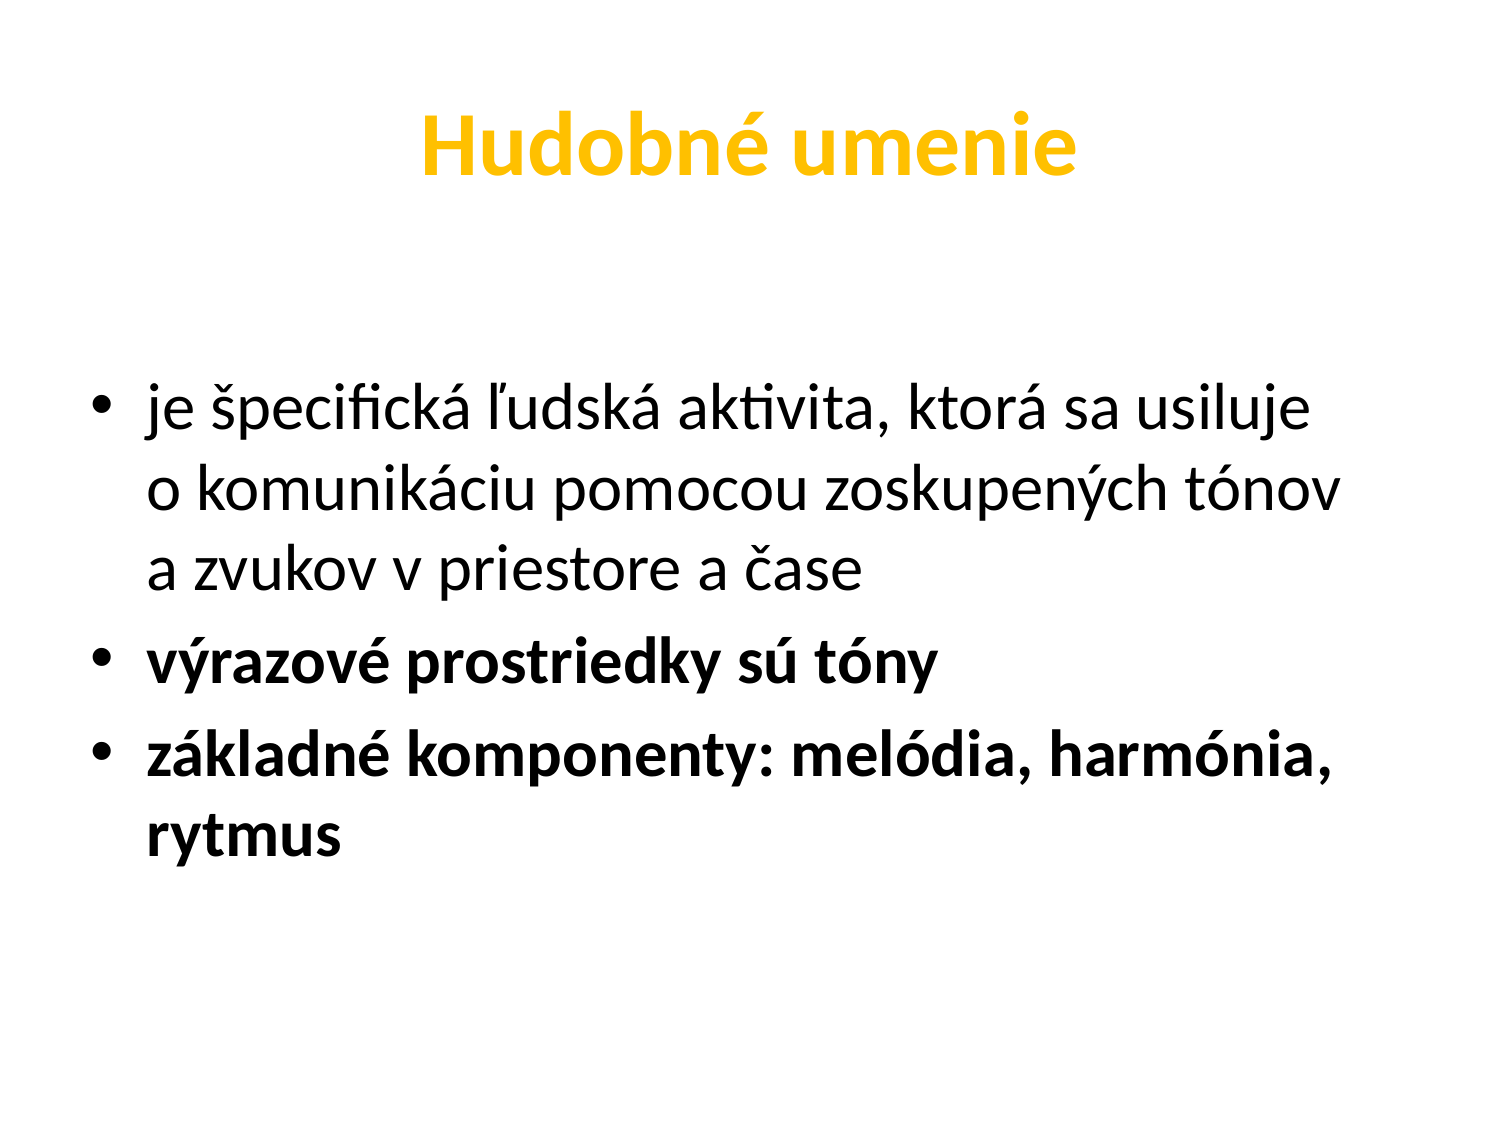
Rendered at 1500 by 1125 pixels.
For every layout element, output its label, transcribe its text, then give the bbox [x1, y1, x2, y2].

title Hudobné umenie [75, 45, 1425, 233]
list je špecifická ľudská aktivita, ktorá sa usiluje o komunikáciu pomocou zoskupených tónov a zvukov v priestore a čase výrazové prostriedky sú tóny základné komponenty: melódia, harmónia, rytmus [75, 262, 1425, 1005]
